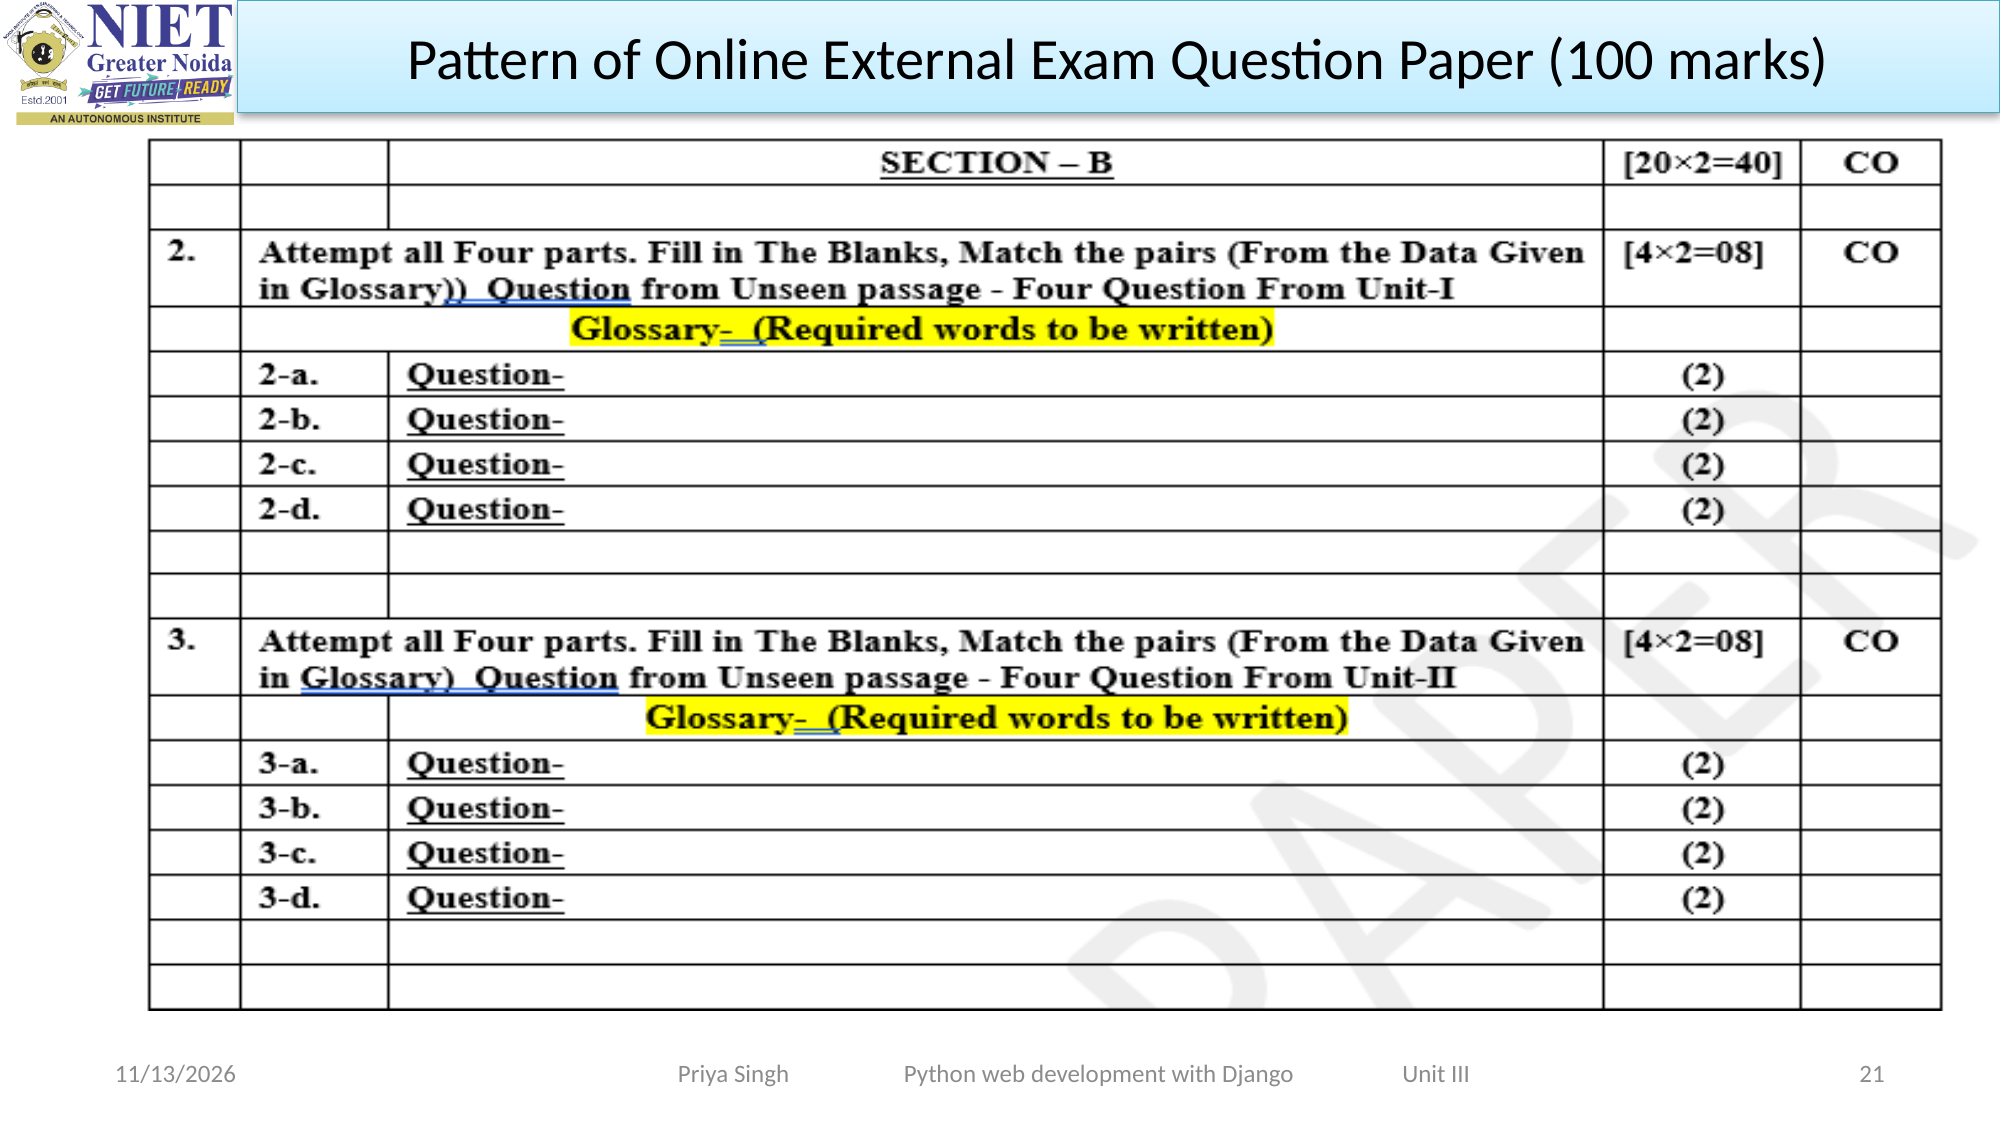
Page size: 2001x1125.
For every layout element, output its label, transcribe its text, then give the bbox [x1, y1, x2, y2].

picture [101, 132, 1990, 1011]
text_box Pattern of Online External Exam Question Paper (100 marks) [237, 0, 2000, 113]
picture [3, 2, 234, 125]
slide_number 21 [1433, 1042, 1900, 1103]
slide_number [99, 1042, 567, 1103]
footer Priya Singh Python web development with Django Unit III [662, 1042, 1433, 1103]
